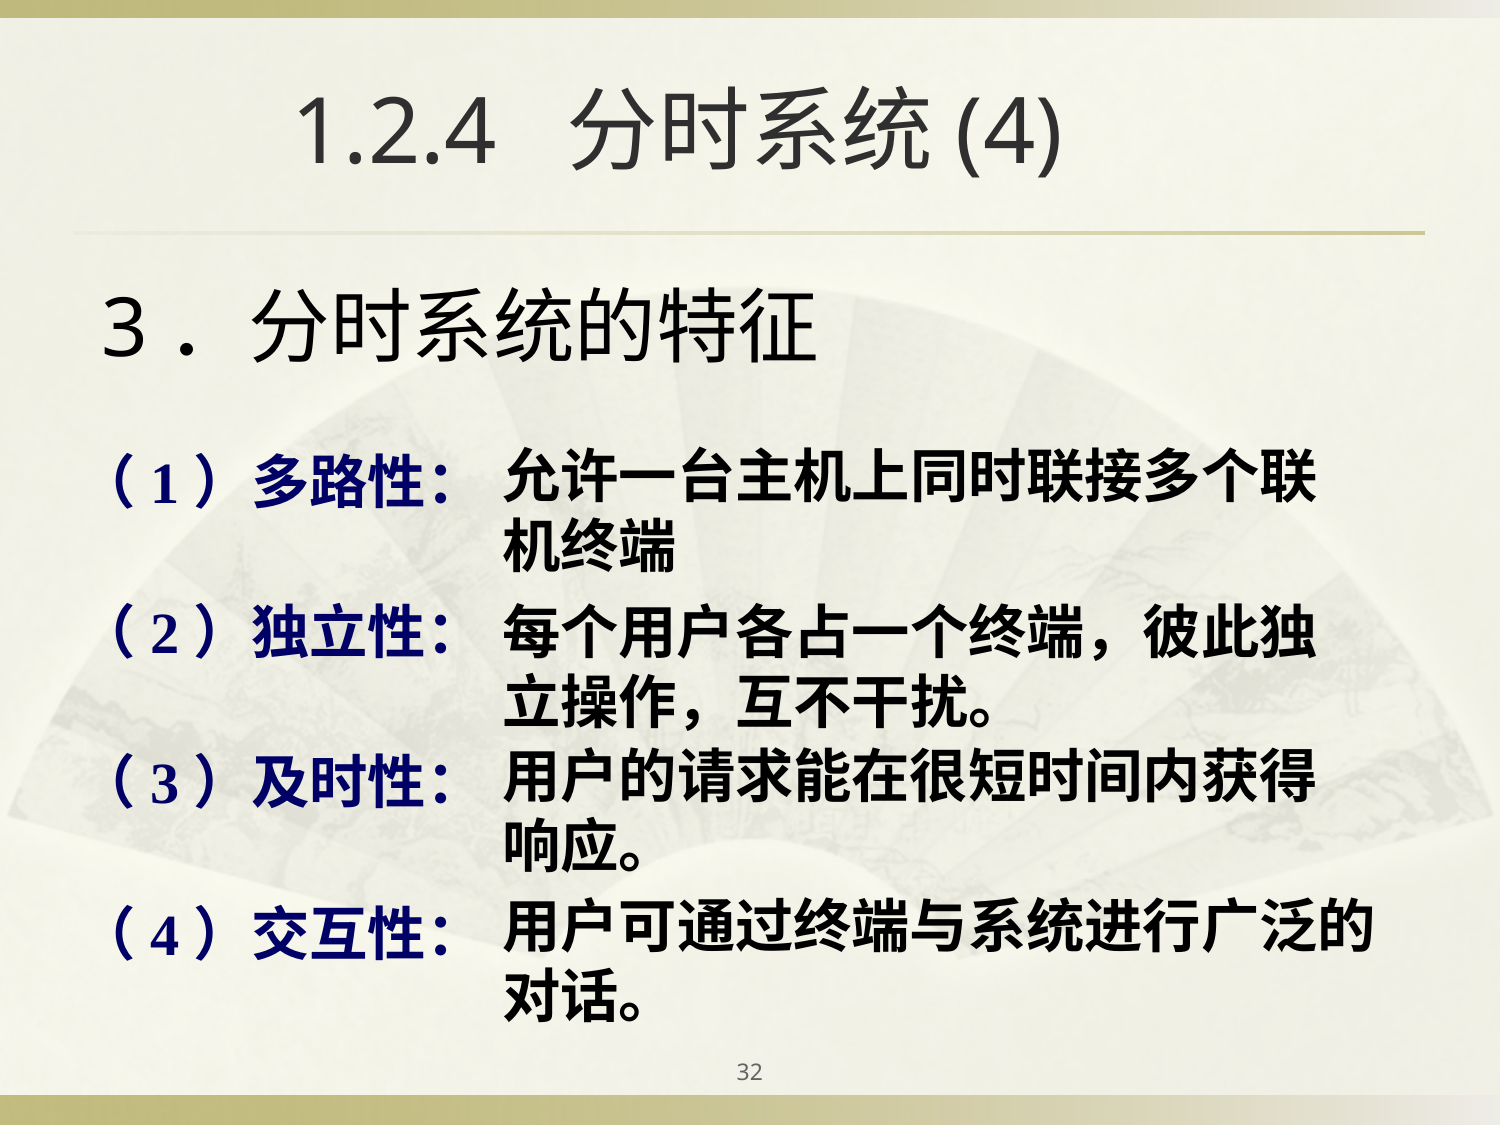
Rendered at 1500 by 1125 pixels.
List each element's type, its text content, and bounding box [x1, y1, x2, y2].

text_box （2）独立性： [75, 587, 475, 733]
slide_number 32 [675, 1050, 825, 1097]
text_box （1）多路性： [75, 437, 487, 523]
list 3．分时系统的特征 [86, 267, 1056, 381]
text_box 用户可通过终端与系统进行广泛的对话。 [487, 882, 1400, 1037]
text_box （4）交互性： [75, 889, 487, 975]
title 1.2.4 分时系统(4) [99, 64, 1255, 190]
text_box 允许一台主机上同时联接多个联机终端 [487, 432, 1388, 587]
text_box 用户的请求能在很短时间内获得响应。 [487, 732, 1388, 882]
text_box （3）及时性： [75, 737, 487, 823]
text_box 每个用户各占一个终端，彼此独立操作，互不干扰。 [487, 587, 1350, 732]
